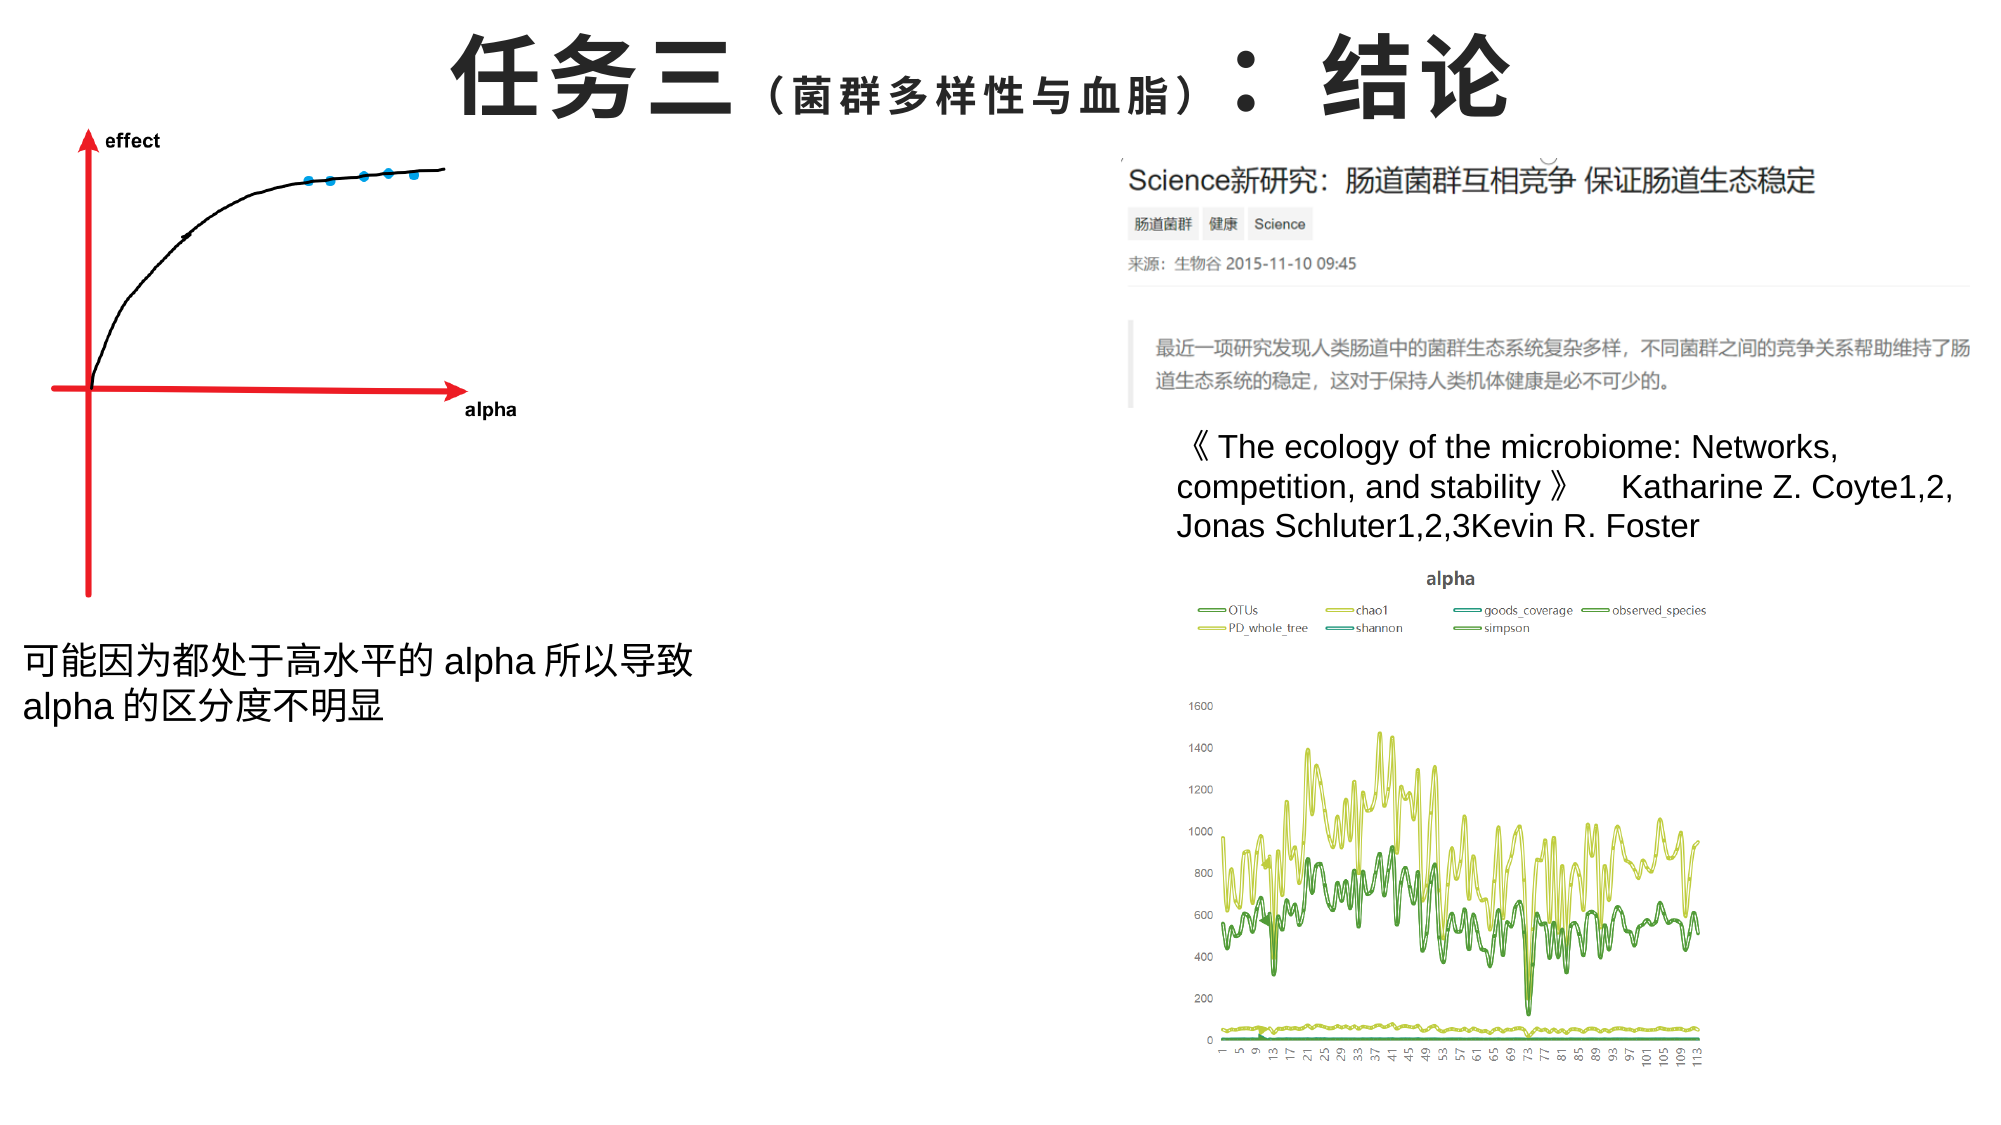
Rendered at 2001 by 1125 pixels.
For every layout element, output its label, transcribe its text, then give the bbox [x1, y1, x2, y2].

picture [1121, 158, 1970, 410]
picture [1161, 561, 1738, 1113]
text_box 《The ecology of the microbiome: Networks, competition, and stability》 Katharine Z. Coyte1,2, Jonas Schluter1,2,3Kevin R. Foster [1161, 417, 2000, 552]
picture [0, 115, 542, 621]
title 任务三（菌群多样性与血脂）：结论 [196, 0, 1766, 138]
text_box 可能因为都处于高水平的alpha所以导致alpha的区分度不明显 [7, 629, 766, 735]
